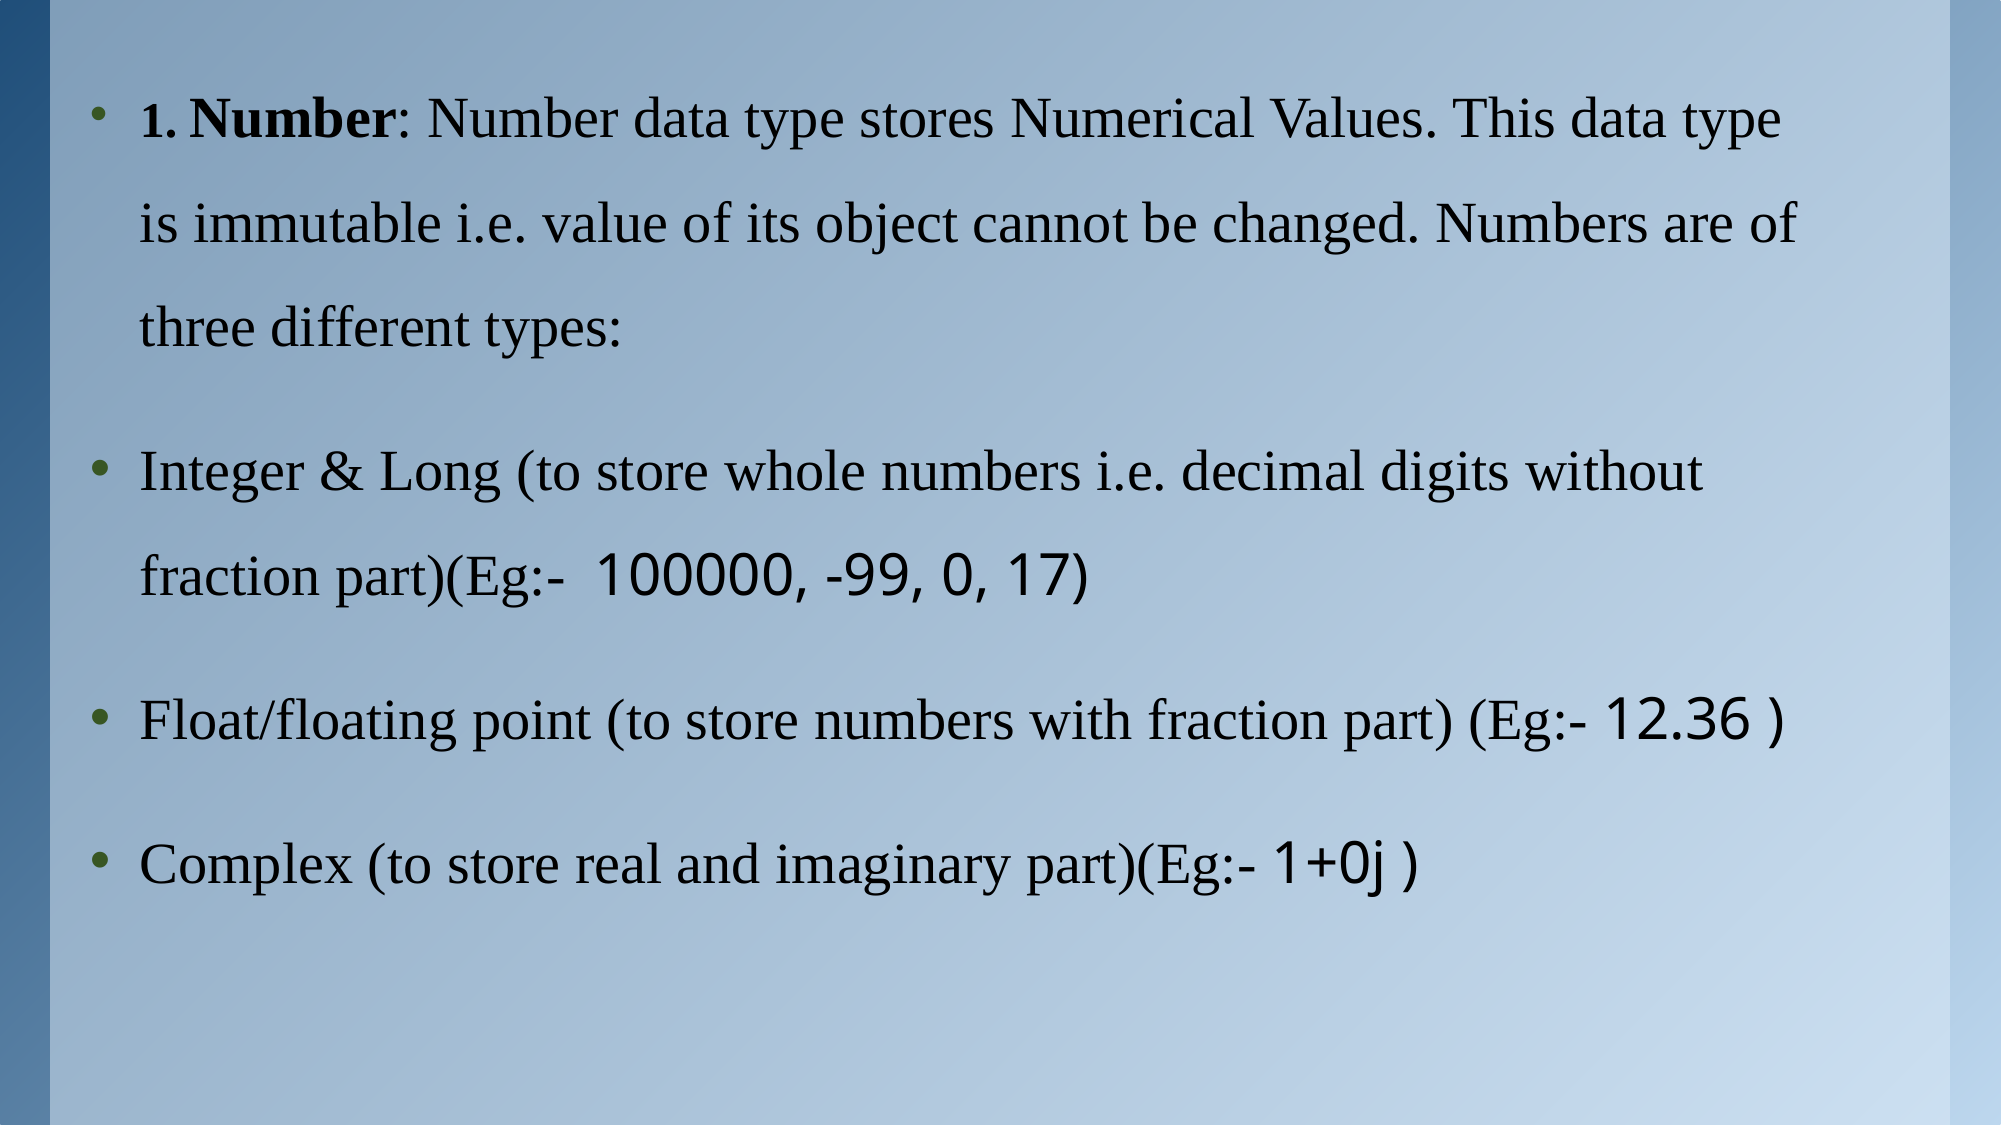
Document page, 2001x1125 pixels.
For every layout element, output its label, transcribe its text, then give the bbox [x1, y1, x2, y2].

list 1. Number: Number data type stores Numerical Values. This data type is immutable i.e. value of its object cannot be changed. Numbers are of three different types: Integer & Long (to store whole numbers i.e. decimal digits without fraction part)(Eg:- 100000, -99, 0, 17) Float/floating point (to store numbers with fraction part) (Eg:- 12.36 ) Complex (to store real and imaginary part)(Eg:- 1+0j ) [69, 33, 1850, 1013]
